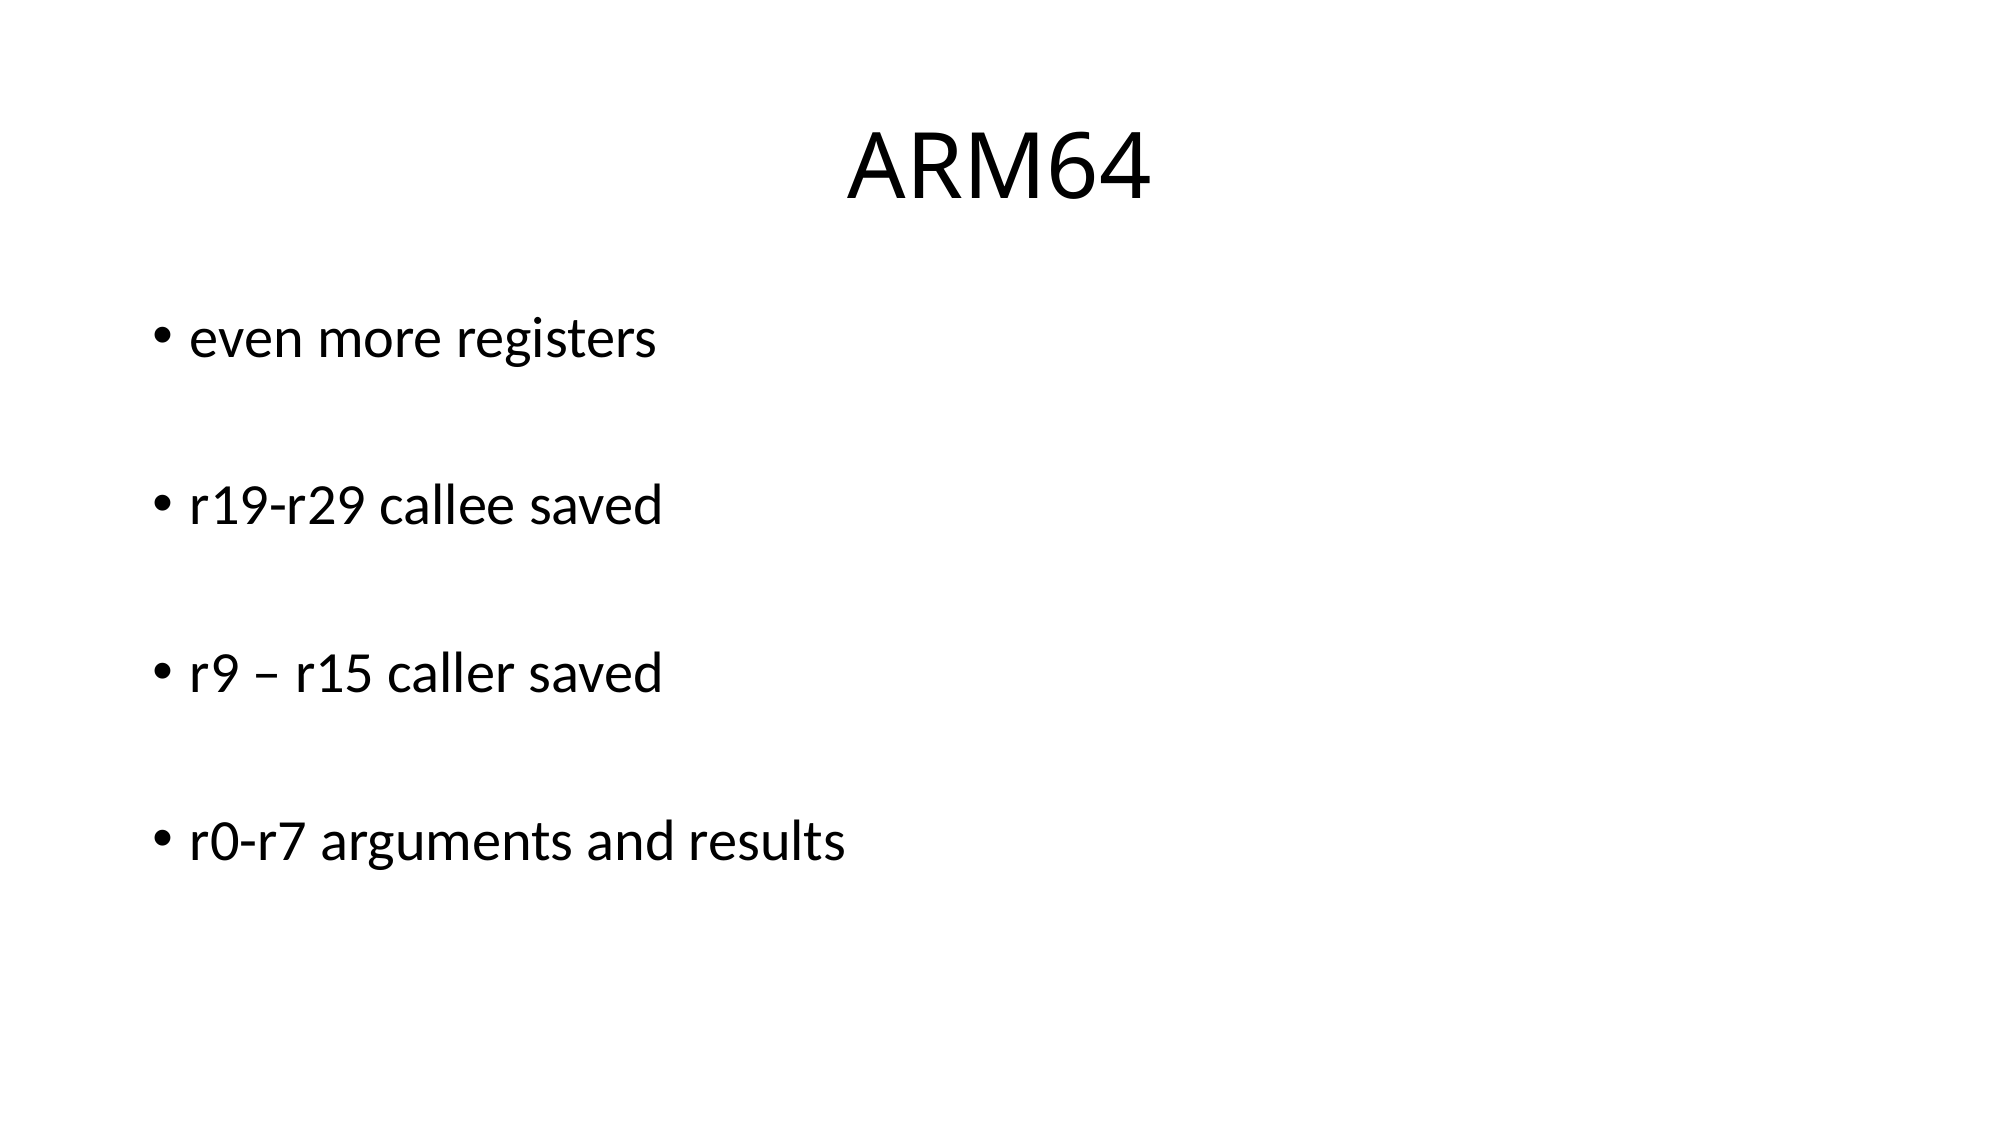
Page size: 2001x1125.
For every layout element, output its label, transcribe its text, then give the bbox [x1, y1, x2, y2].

title ARM64 [137, 59, 1863, 278]
list even more registers r19-r29 callee saved r9 – r15 caller saved r0-r7 arguments and results [137, 299, 1863, 1014]
